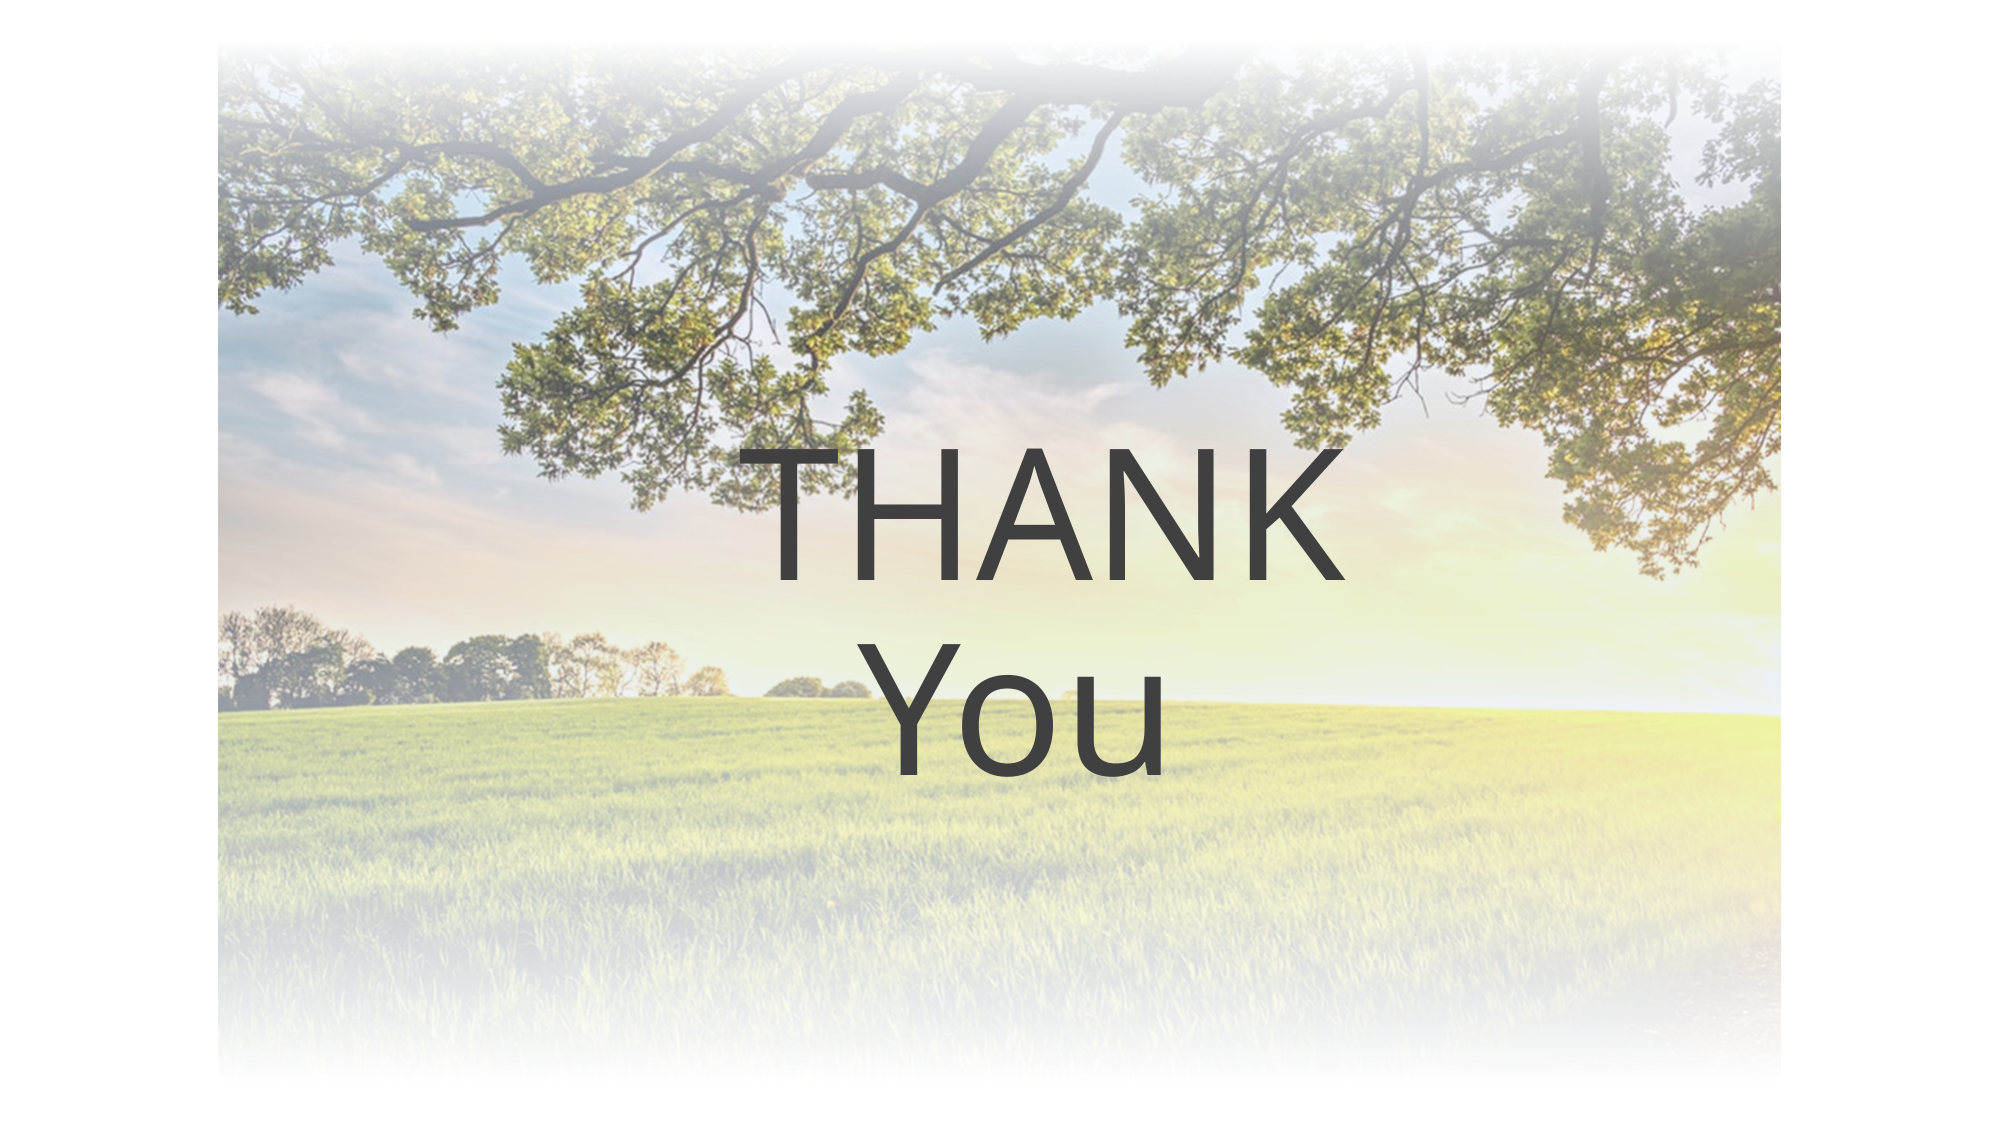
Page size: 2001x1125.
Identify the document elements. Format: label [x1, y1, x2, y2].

picture [218, 40, 1781, 1085]
